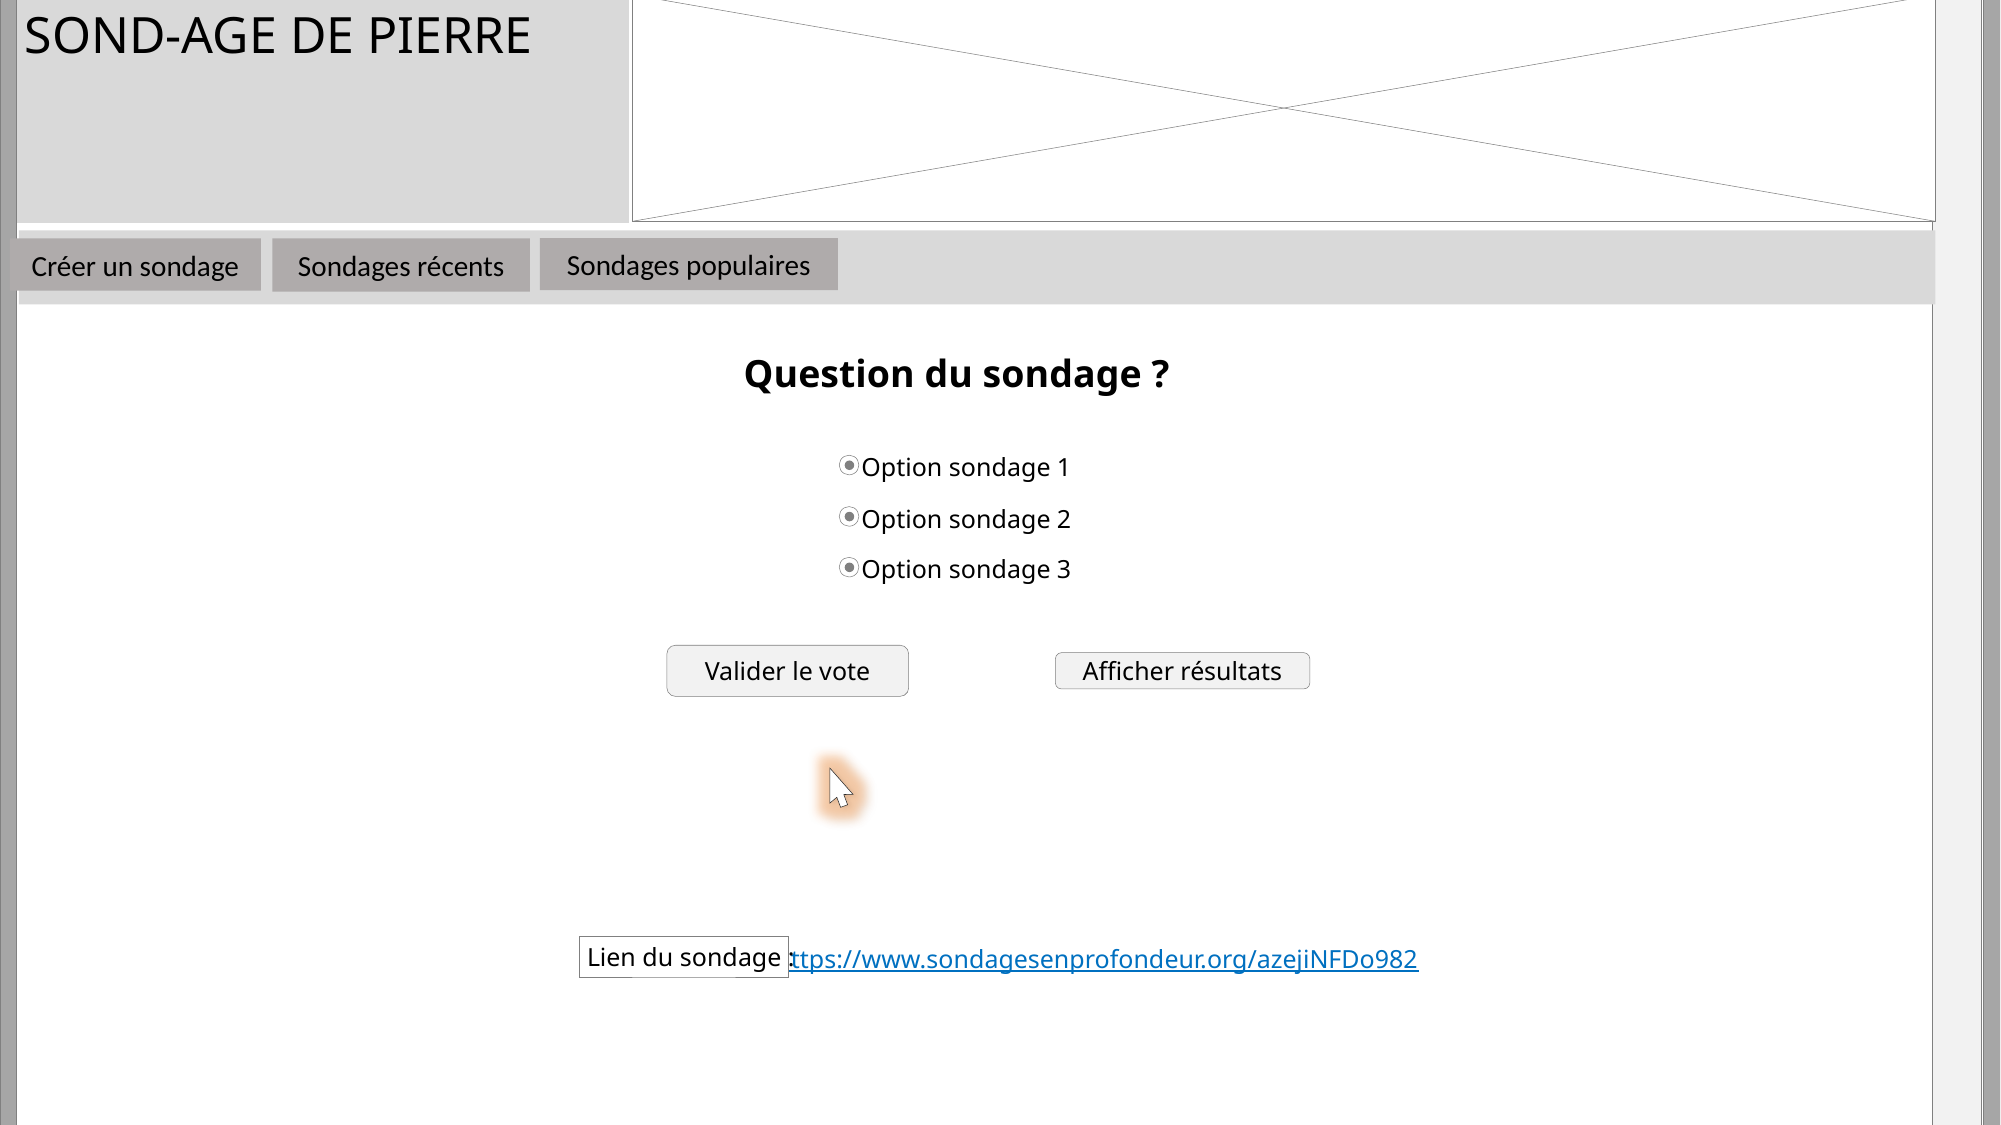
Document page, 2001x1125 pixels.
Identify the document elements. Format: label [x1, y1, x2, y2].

picture [17, 0, 629, 223]
